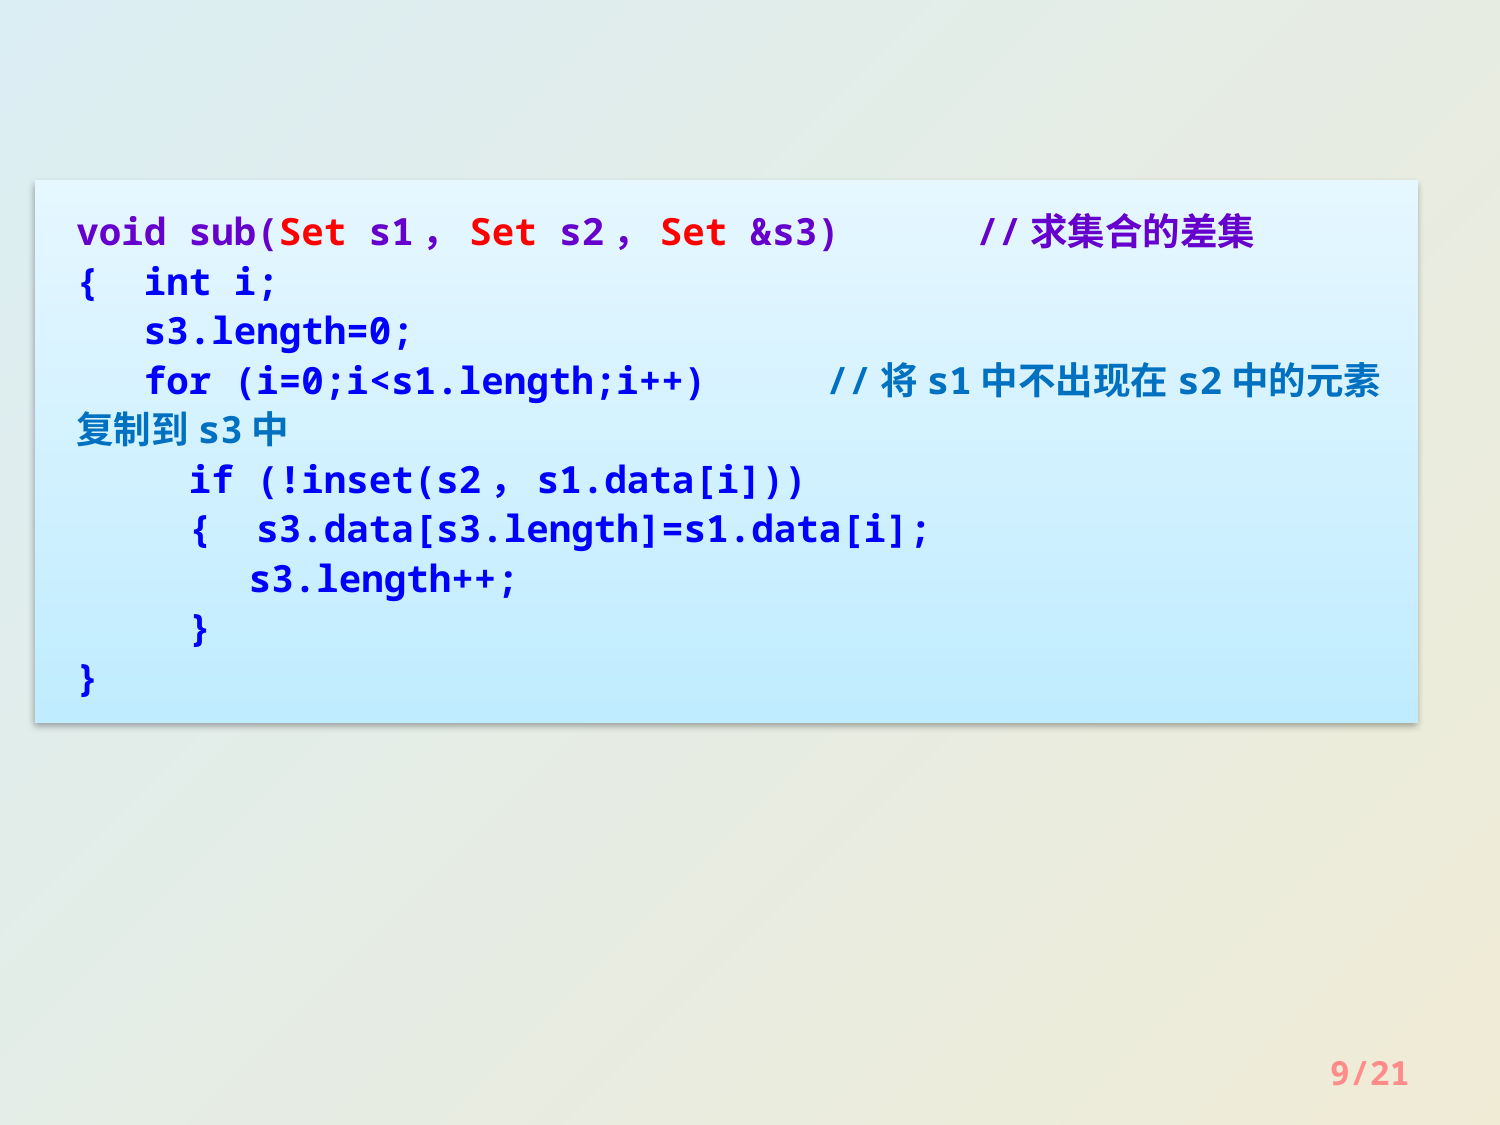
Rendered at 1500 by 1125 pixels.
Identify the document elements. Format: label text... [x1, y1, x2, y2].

slide_number 9/21 [1074, 1042, 1425, 1103]
text_box void sub(Set s1，Set s2，Set &s3) //求集合的差集 { int i; s3.length=0; for (i=0;i<s1.length;i++) //将s1中不出现在s2中的元素复制到s3中 if (!inset(s2，s1.data[i])) { s3.data[s3.length]=s1.data[i]; s3.length++; } } [34, 180, 1419, 723]
